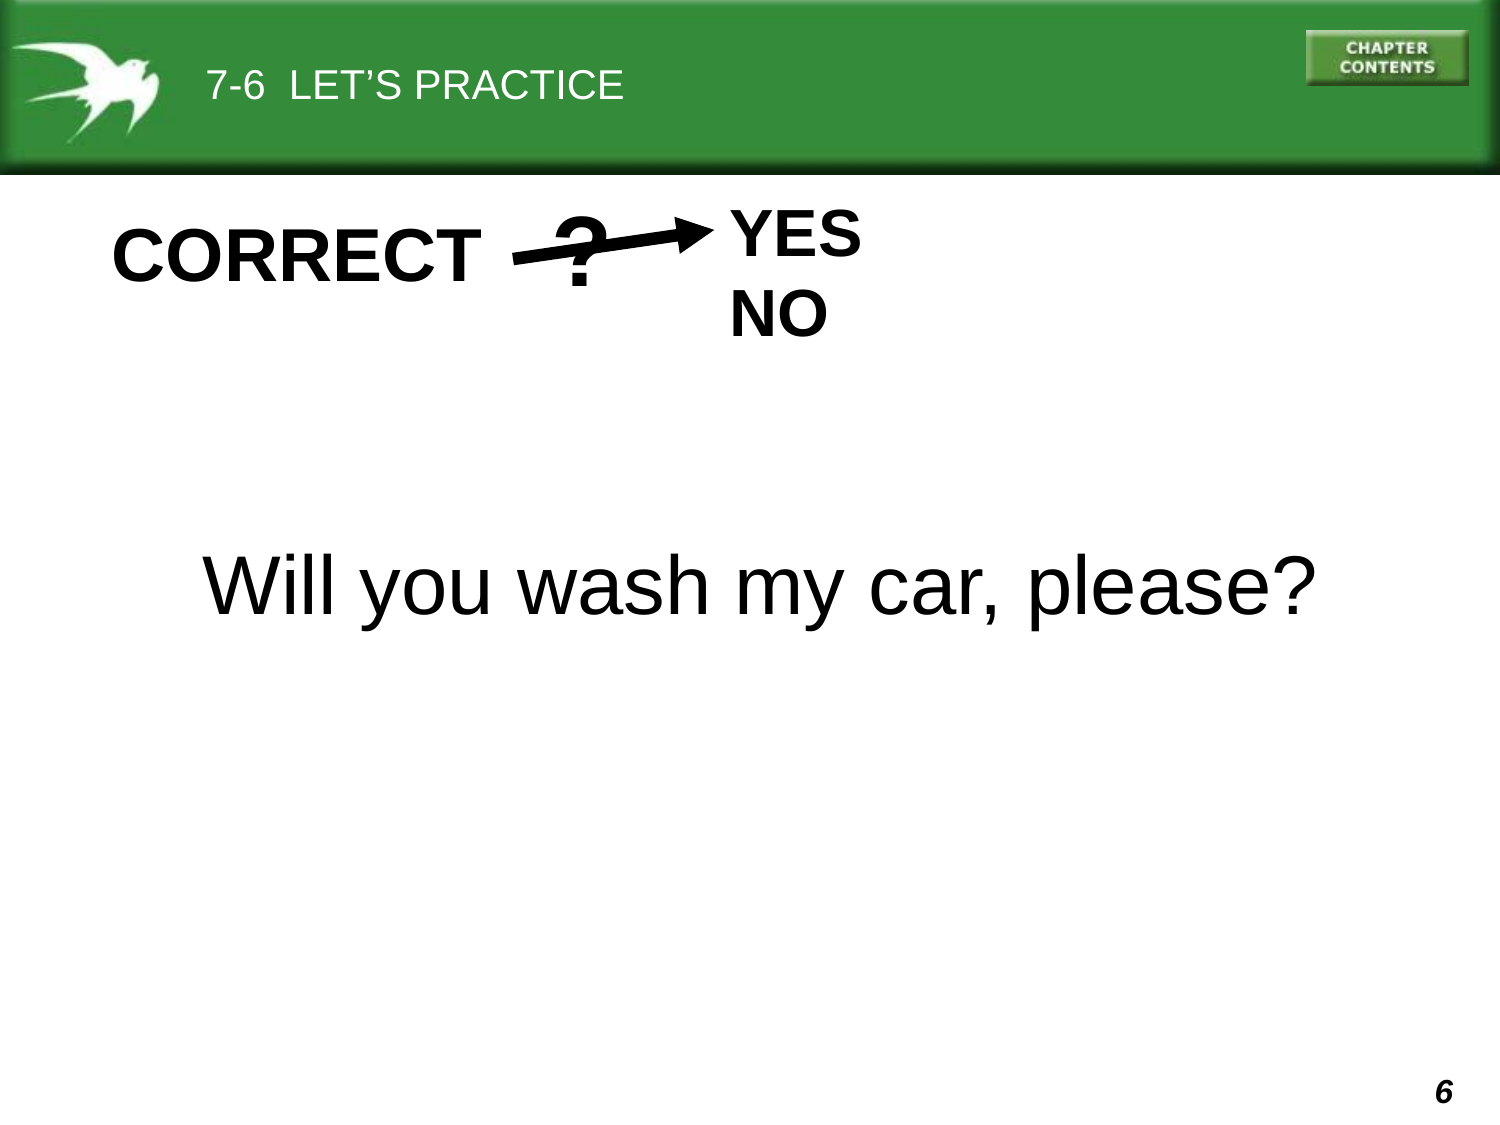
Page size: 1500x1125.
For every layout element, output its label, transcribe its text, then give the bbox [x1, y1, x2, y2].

text_box YES NO [714, 182, 878, 358]
picture [0, 0, 1500, 175]
text_box ? [536, 178, 628, 255]
text_box 7-6 LET’S PRACTICE [190, 50, 1363, 115]
text_box [512, 225, 715, 260]
text_box CORRECT [96, 198, 498, 304]
text_box ? [536, 243, 628, 314]
text_box Will you wash my car, please? [188, 523, 1334, 639]
